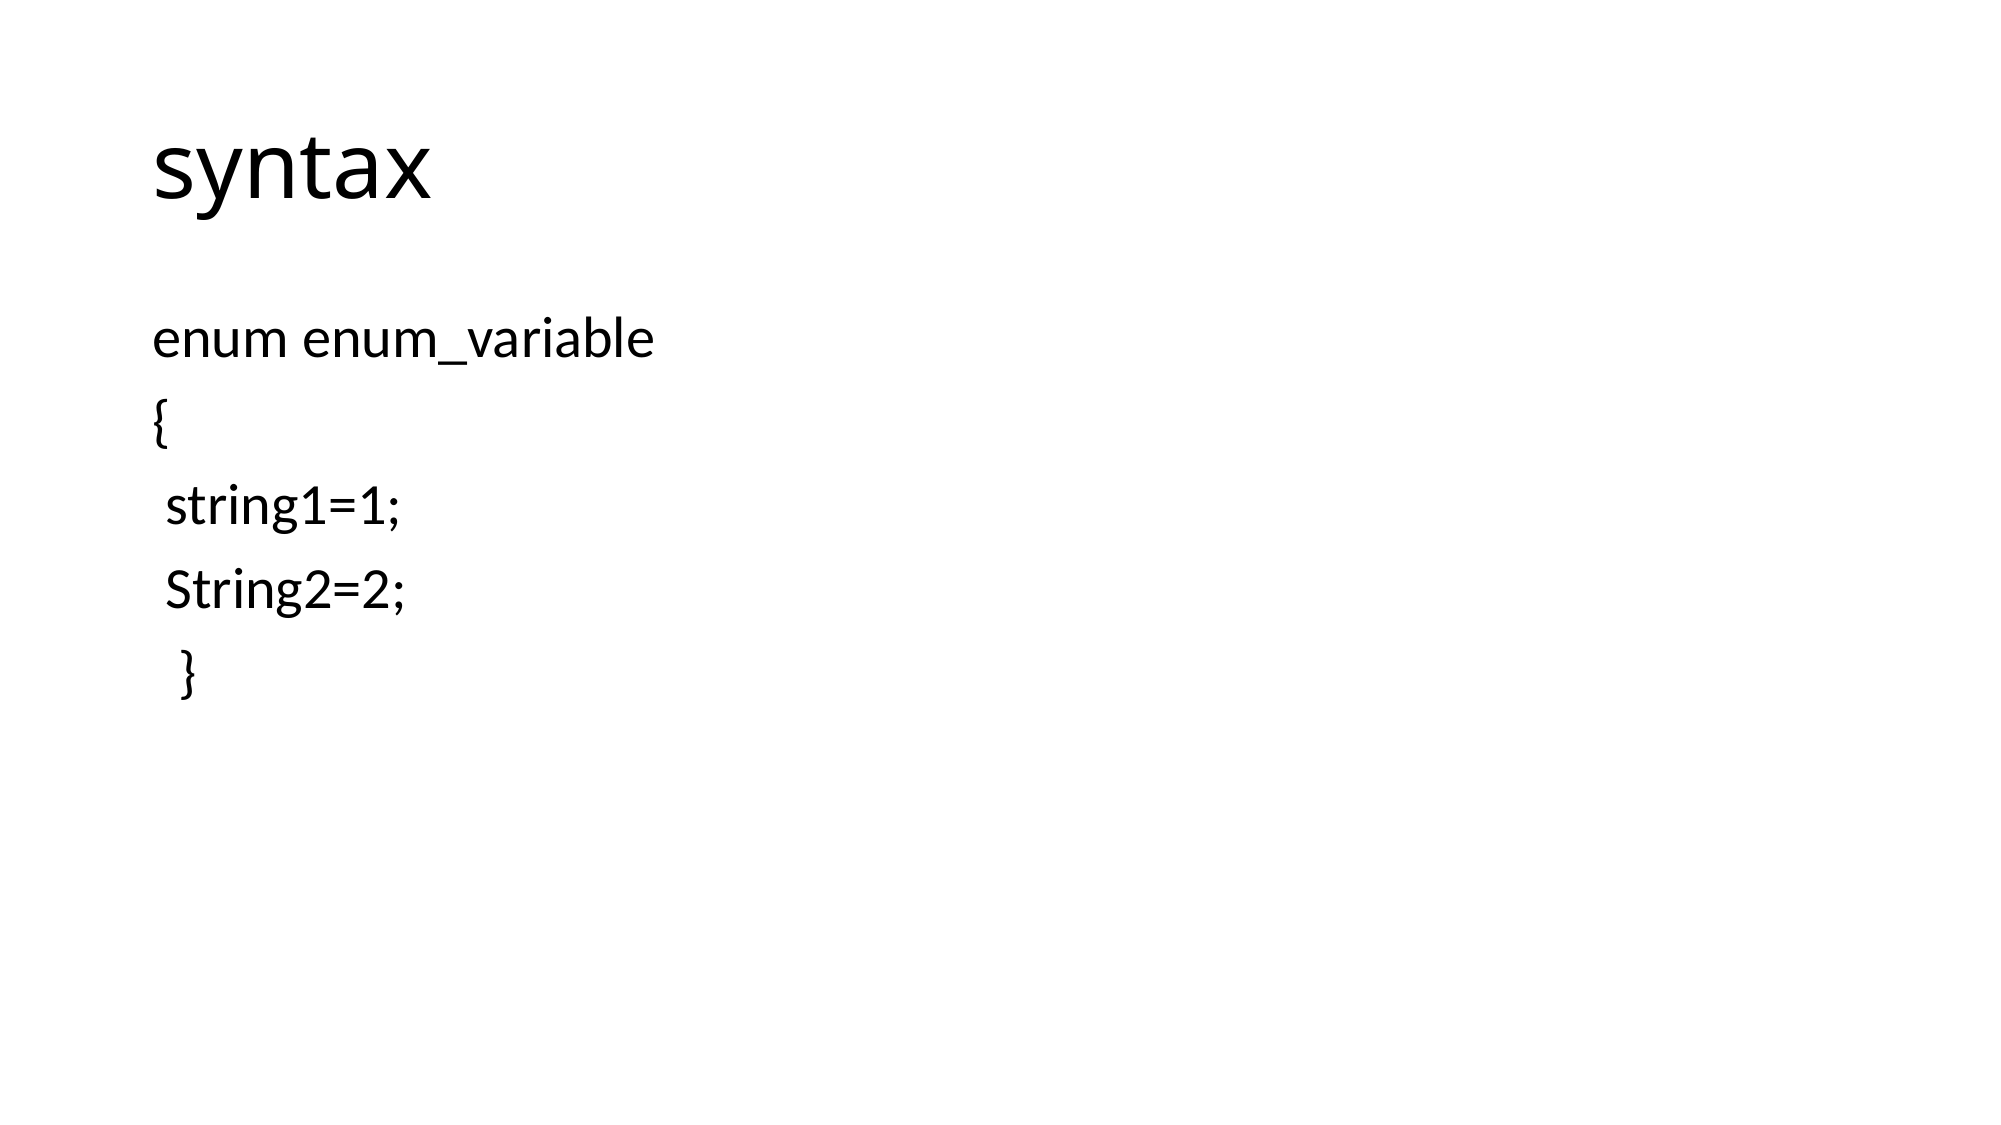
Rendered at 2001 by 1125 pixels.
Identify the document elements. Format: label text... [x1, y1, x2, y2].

title syntax [137, 59, 1863, 278]
list enum enum_variable { string1=1; String2=2; } [137, 299, 1863, 1014]
